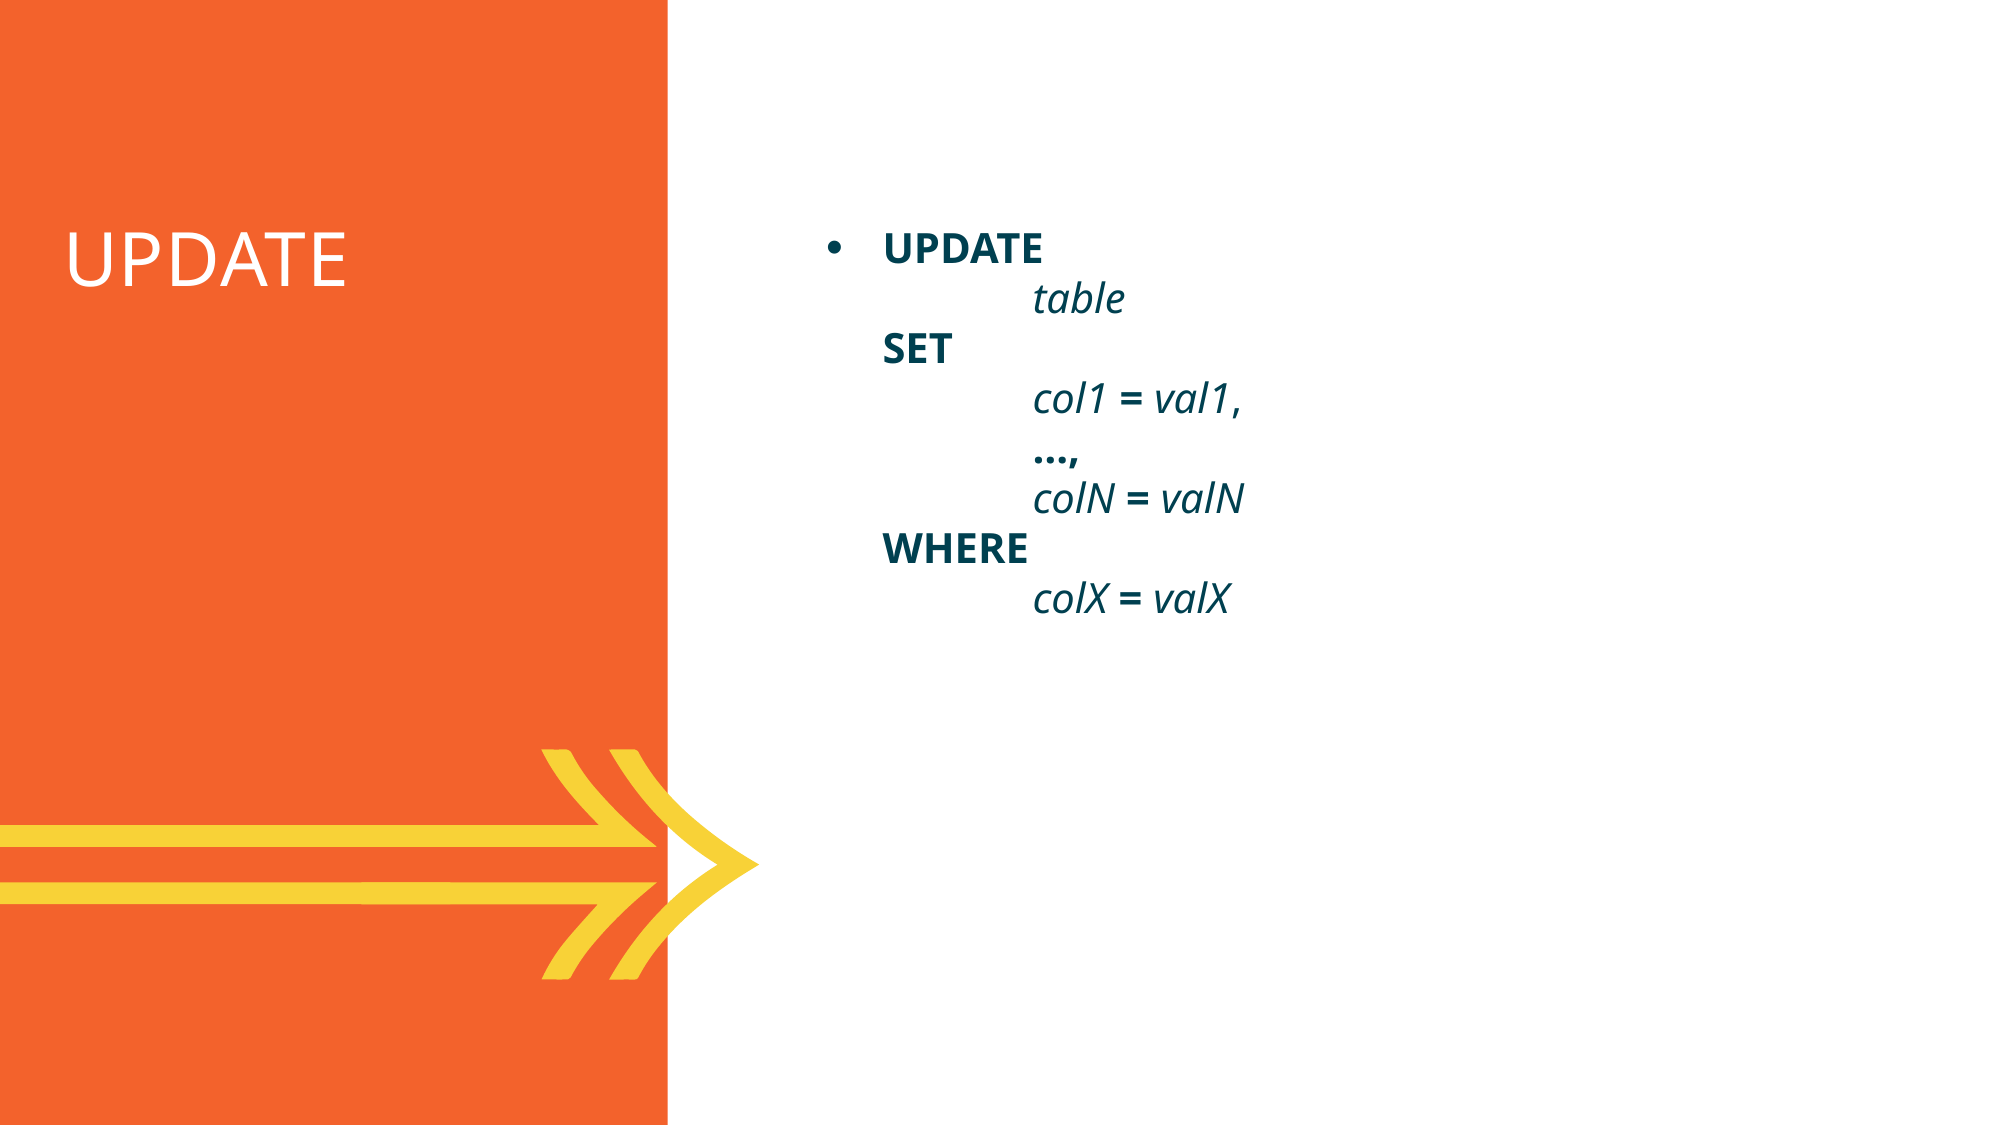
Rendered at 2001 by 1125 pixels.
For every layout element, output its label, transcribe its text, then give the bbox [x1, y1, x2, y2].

list UPDATE table SET col1 = val1, …, colN = valN WHERE colX = valX [826, 221, 1779, 894]
list UPDATE [63, 221, 628, 673]
